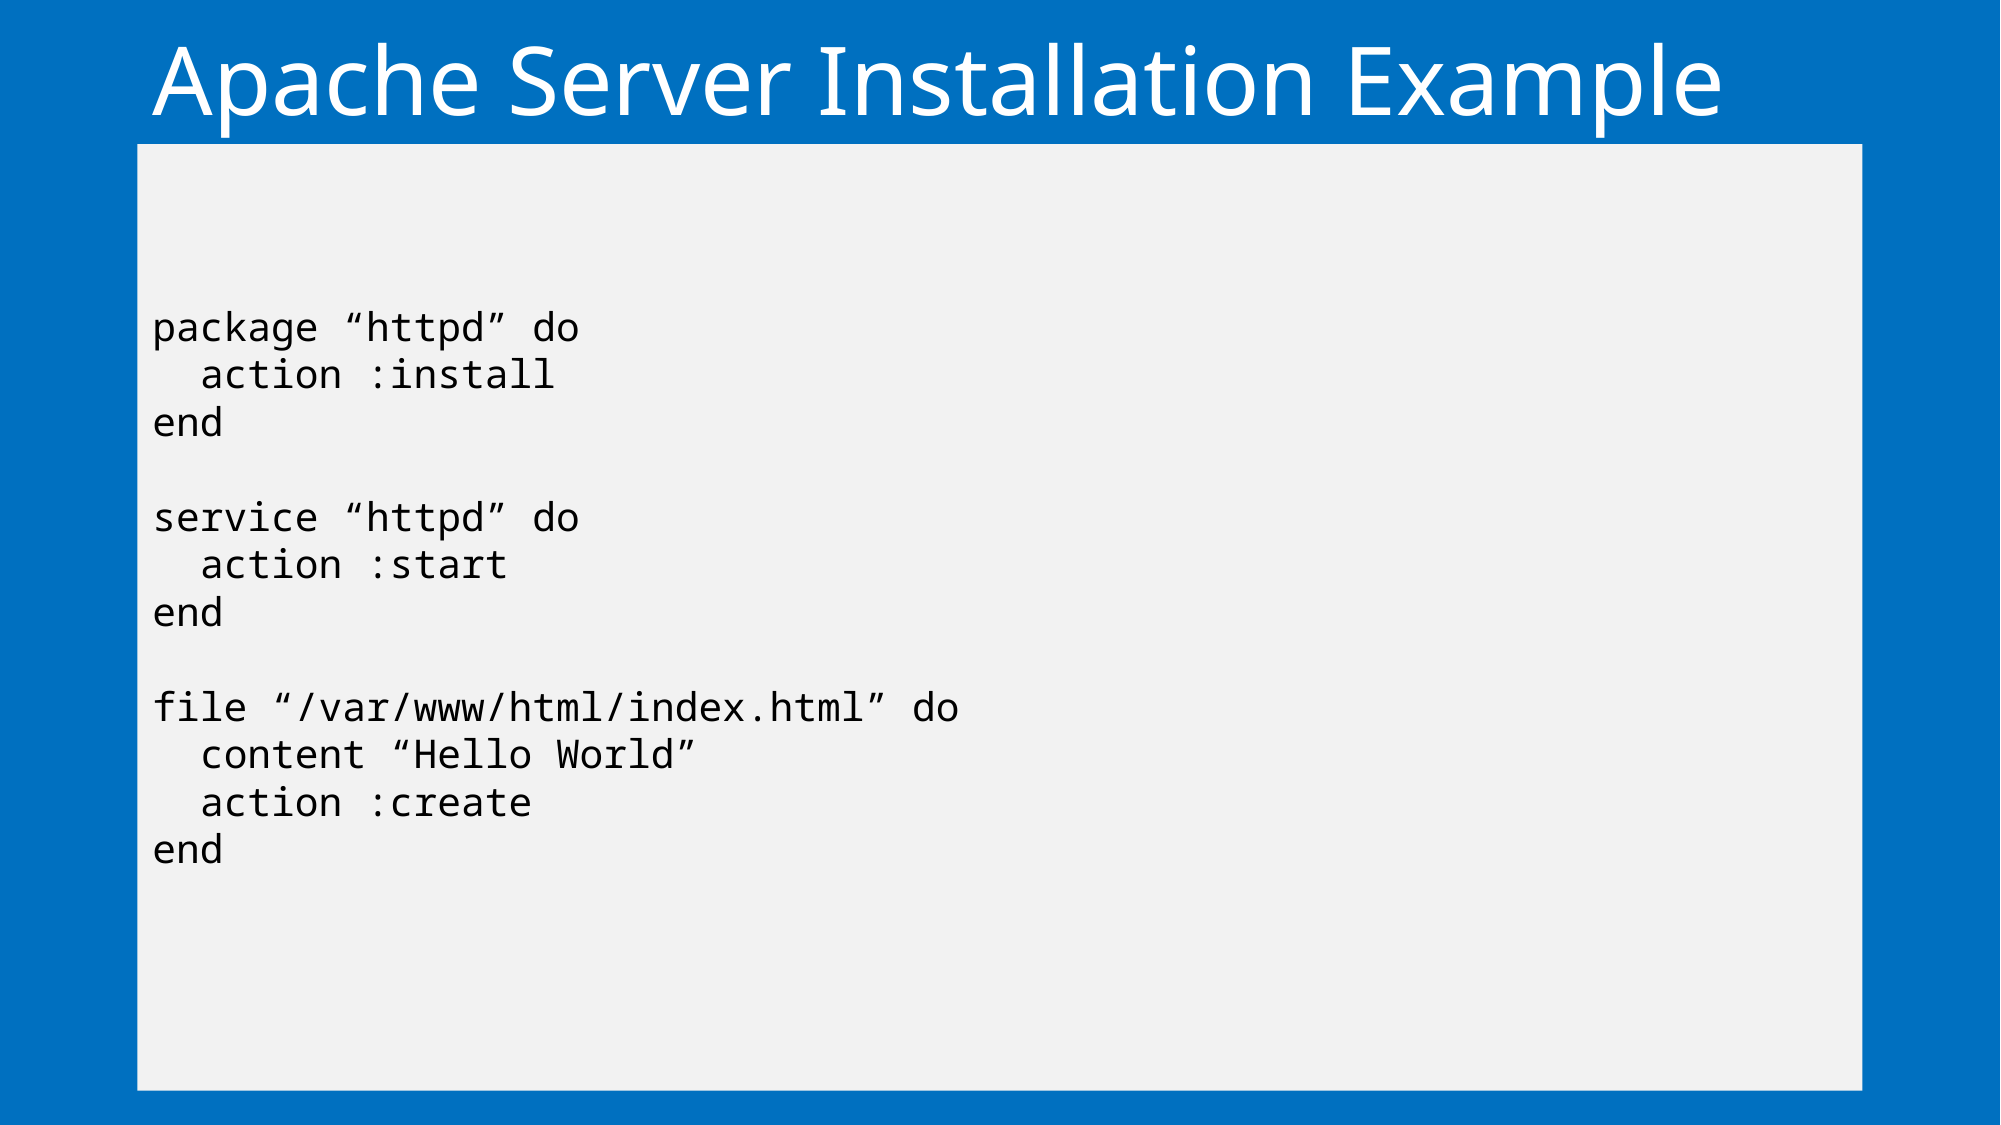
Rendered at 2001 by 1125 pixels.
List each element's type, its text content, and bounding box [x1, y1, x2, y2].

list package “httpd” do action :install end service “httpd” do action :start end file “/var/www/html/index.html” do content “Hello World” action :create end [137, 144, 1863, 1091]
title Apache Server Installation Example [137, 25, 1863, 144]
